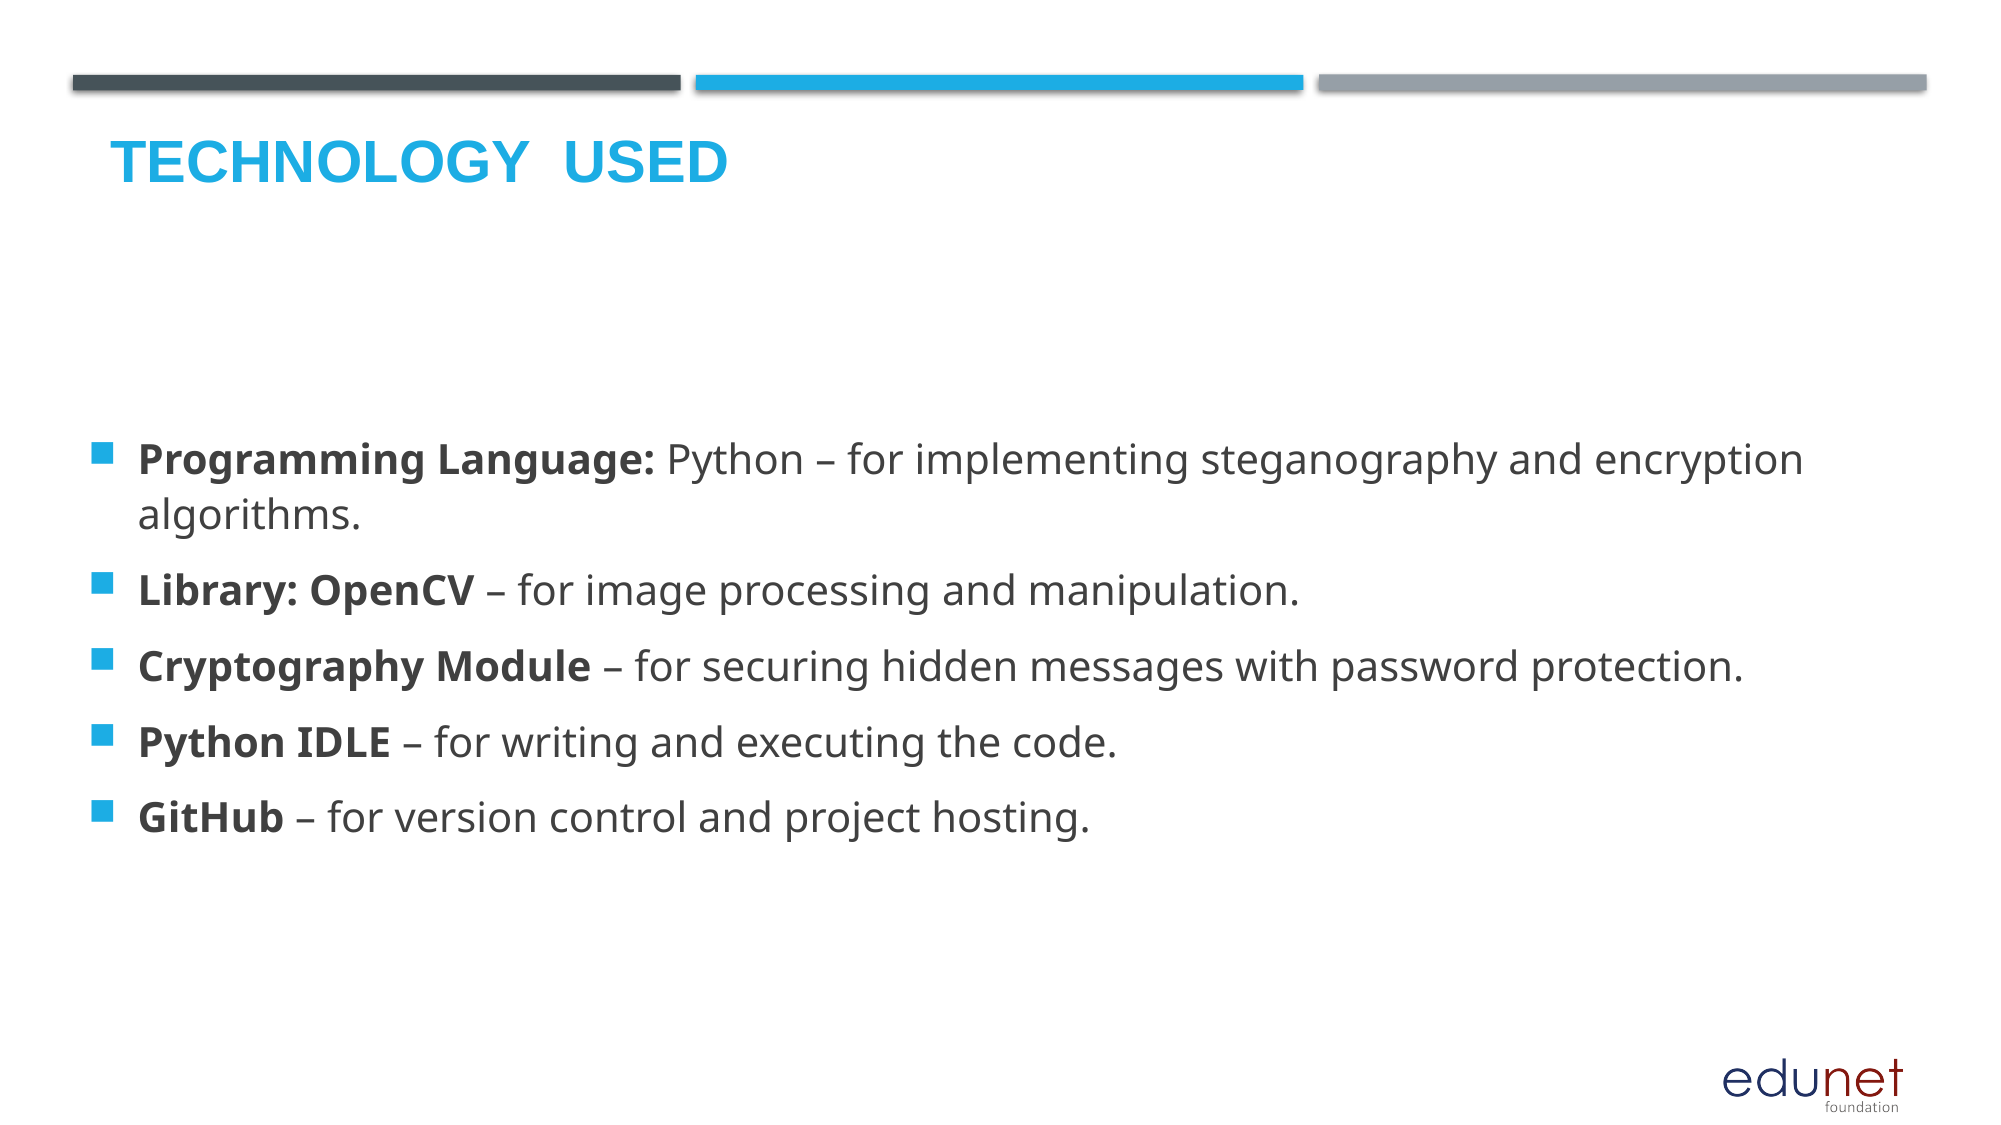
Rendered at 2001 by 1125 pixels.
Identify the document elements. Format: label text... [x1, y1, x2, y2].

picture [1719, 1091, 1905, 1116]
list Programming Language: Python – for implementing steganography and encryption algorithms. Library: OpenCV – for image processing and manipulation. Cryptography Module – for securing hidden messages with password protection. Python IDLE – for writing and executing the code. GitHub – for version control and project hosting. [72, 178, 1978, 1091]
title Technology used [95, 115, 1905, 178]
